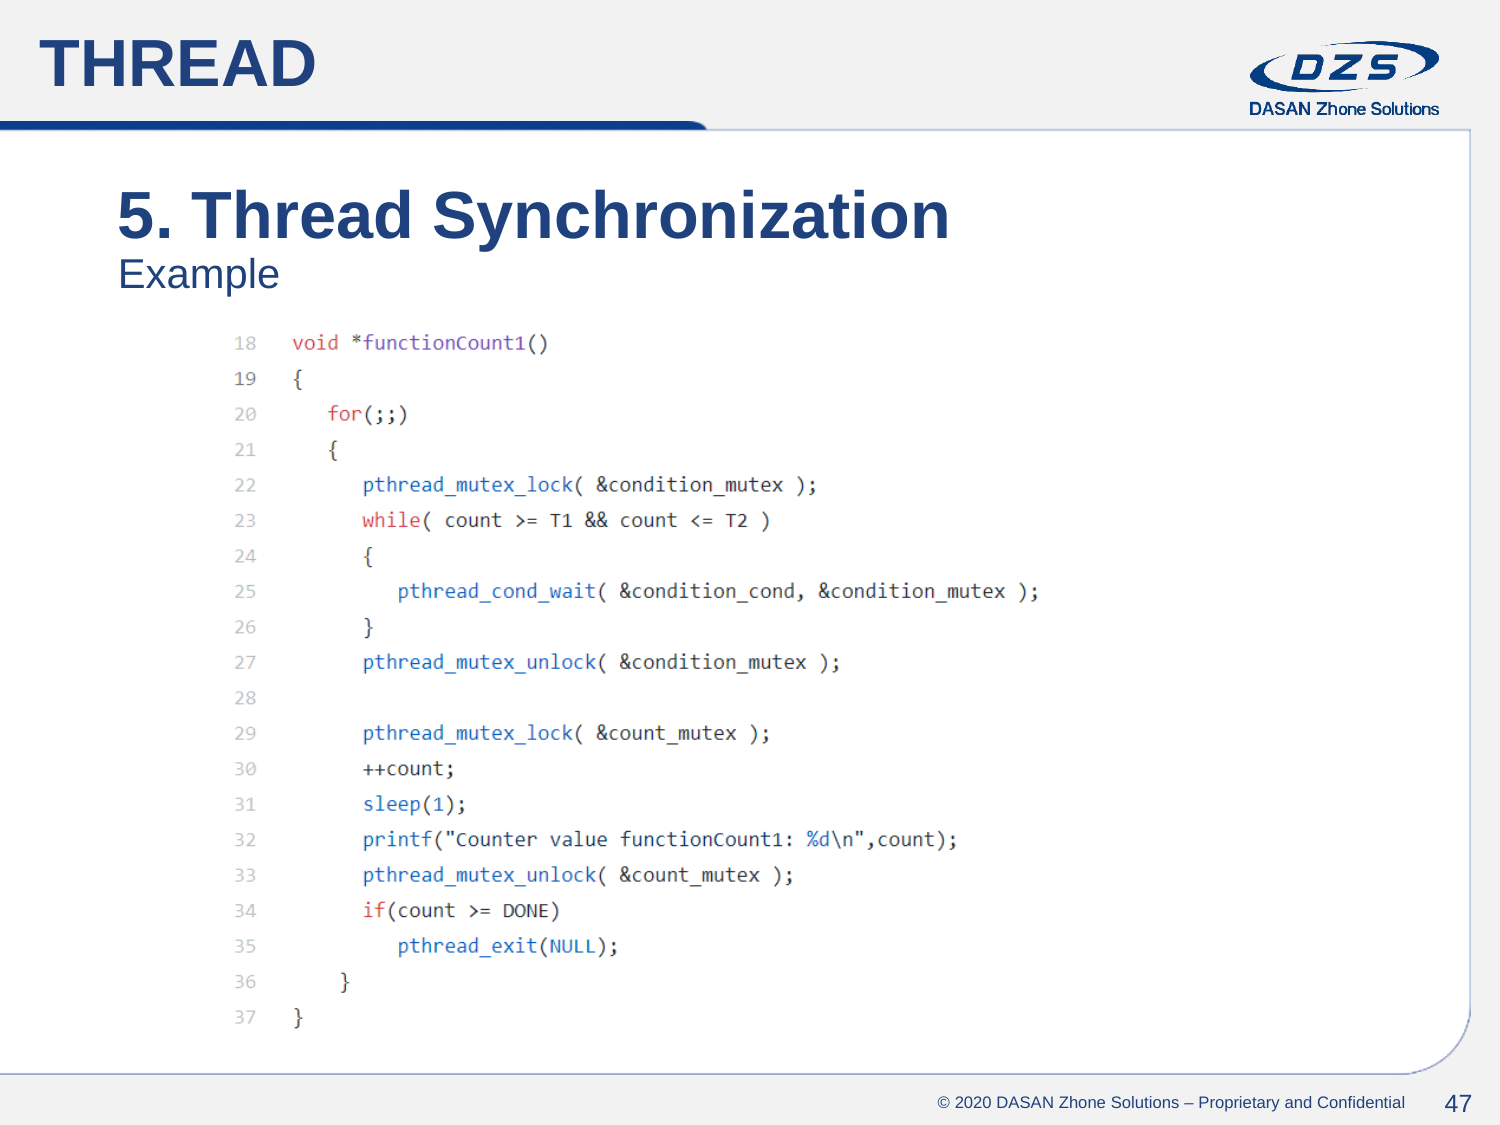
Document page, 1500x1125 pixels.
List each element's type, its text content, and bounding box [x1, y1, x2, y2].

text_box 47 [1149, 1065, 1488, 1125]
text_box © 2020 DASAN Zhone Solutions – Proprietary and Confidential [918, 1059, 1425, 1120]
picture [0, 121, 1471, 1075]
text_box THREAD [24, 0, 1319, 174]
picture [1319, 41, 1439, 115]
text_box 5. Thread Synchronization Example [103, 173, 1449, 964]
